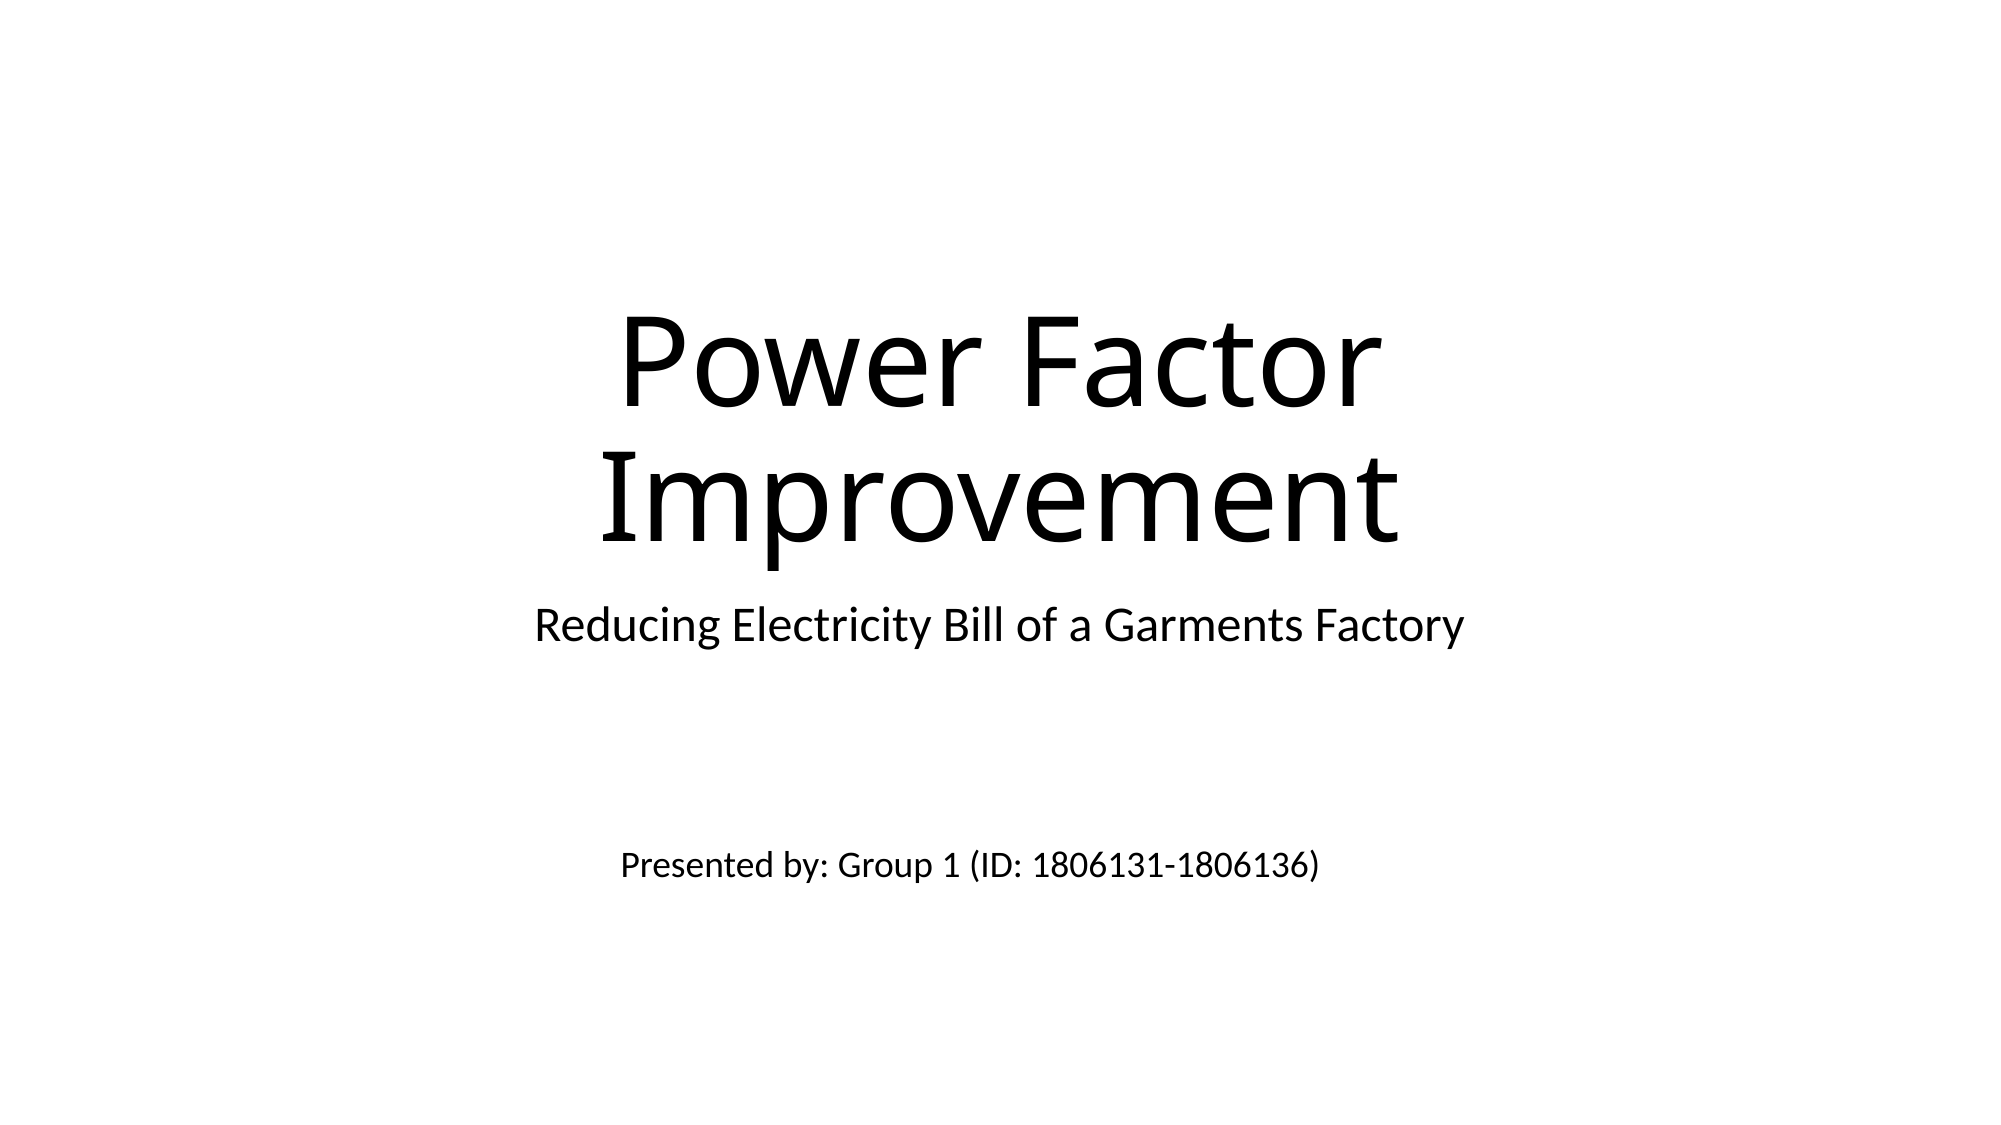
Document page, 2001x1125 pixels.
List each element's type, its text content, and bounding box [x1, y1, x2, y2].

text_box Presented by: Group 1 (ID: 1806131-1806136) [605, 832, 1336, 892]
title Power Factor Improvement [249, 184, 1750, 576]
subtitle Reducing Electricity Bill of a Garments Factory [249, 590, 1750, 863]
